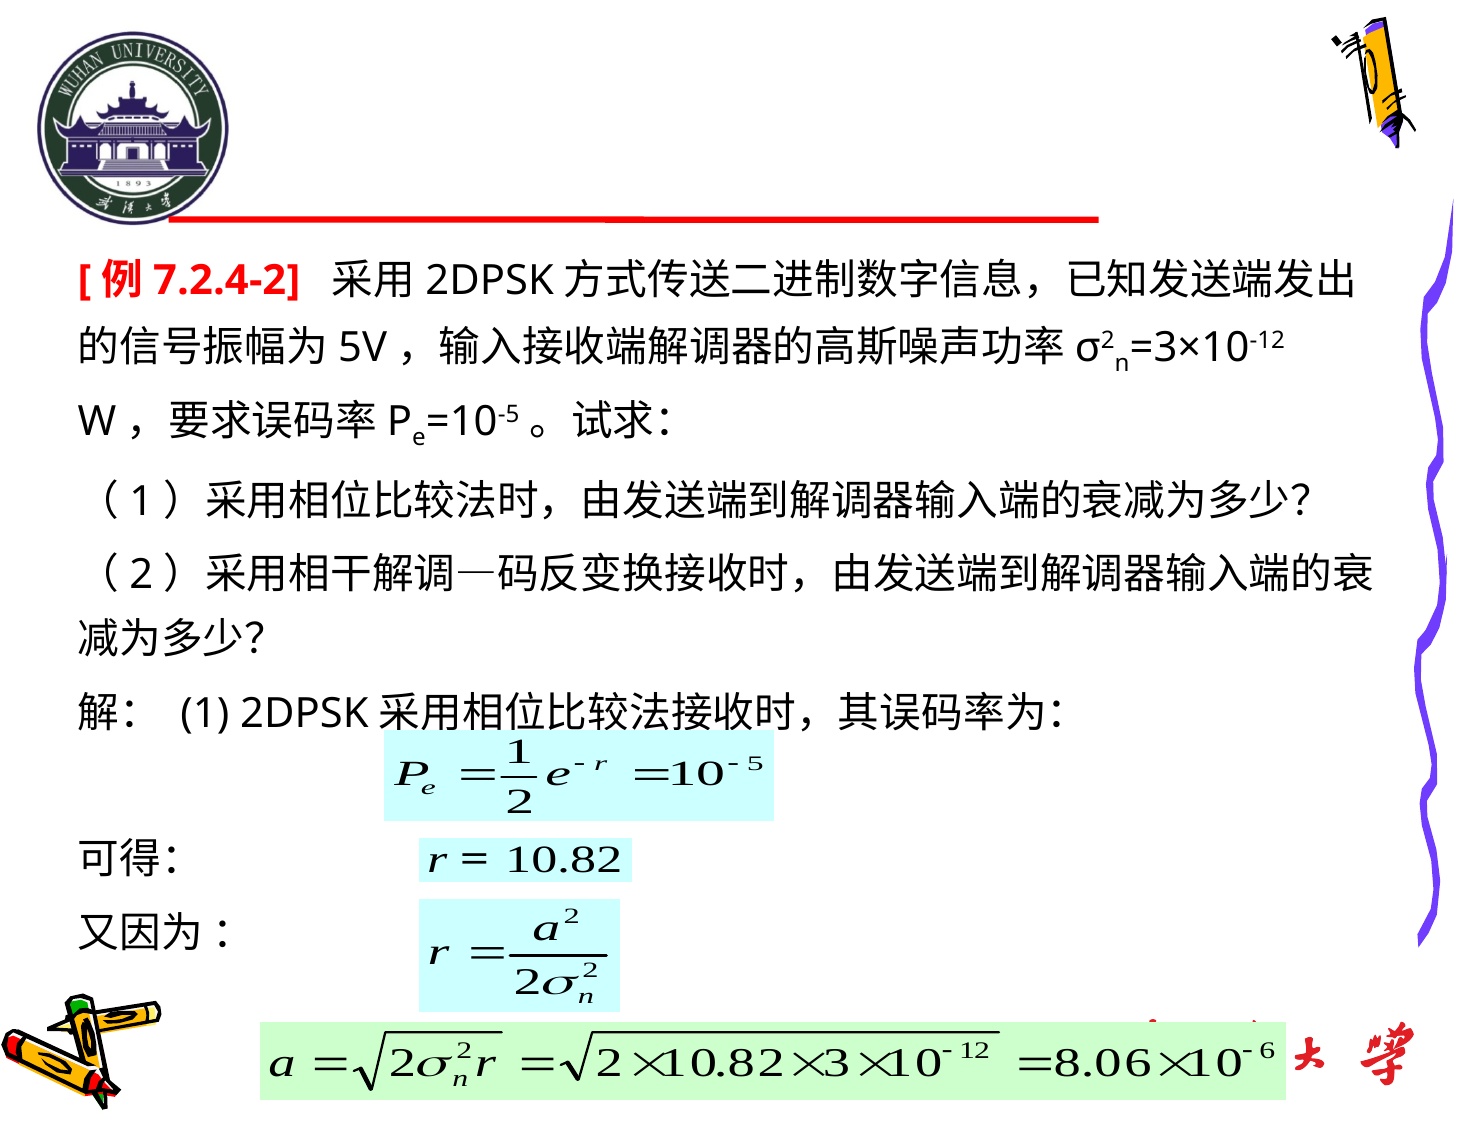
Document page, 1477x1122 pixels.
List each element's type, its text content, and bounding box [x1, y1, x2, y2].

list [383, 729, 774, 822]
picture [1110, 1013, 1448, 1091]
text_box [419, 898, 621, 1012]
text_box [418, 837, 632, 883]
text_box [例7.2.4-2] 采用2DPSK方式传送二进制数字信息，已知发送端发出的信号振幅为5V，输入接收端解调器的高斯噪声功率σ2n=3×10-12 W，要求误码率Pe=10-5。试求： （1）采用相位比较法时，由发送端到解调器输入端的衰减为多少？ （2）采用相干解调—码反变换接收时，由发送端到解调器输入端的衰减为多少？ 解： (1) 2DPSK采用相位比较法接收时，其误码率为： 可得： 又因为 ： [62, 230, 1400, 963]
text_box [259, 1021, 1287, 1101]
picture [5, 0, 260, 257]
